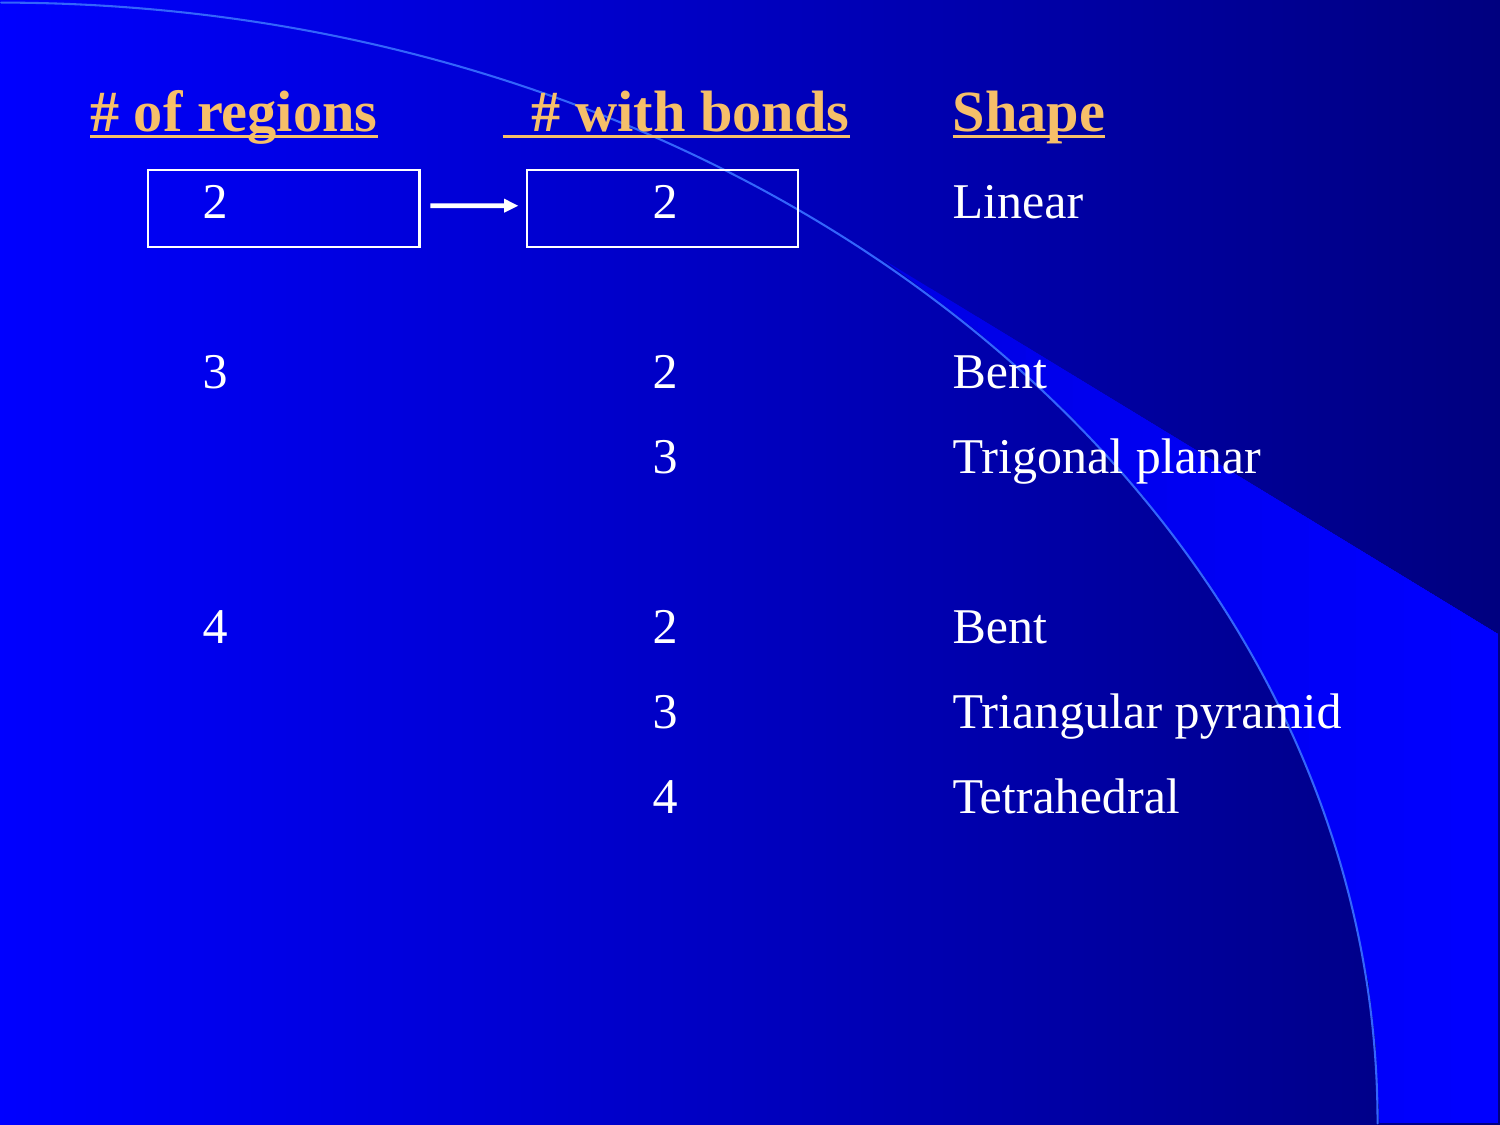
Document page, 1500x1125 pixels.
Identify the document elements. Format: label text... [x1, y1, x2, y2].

text_box [526, 170, 799, 248]
text_box [147, 170, 420, 247]
text_box # of regions # with bonds Shape 2 2 Linear 3 2 Bent 3 Trigonal planar 4 2 Bent 3 Triangular pyramid 4 Tetrahedral [38, 65, 1431, 831]
text_box [430, 199, 519, 212]
